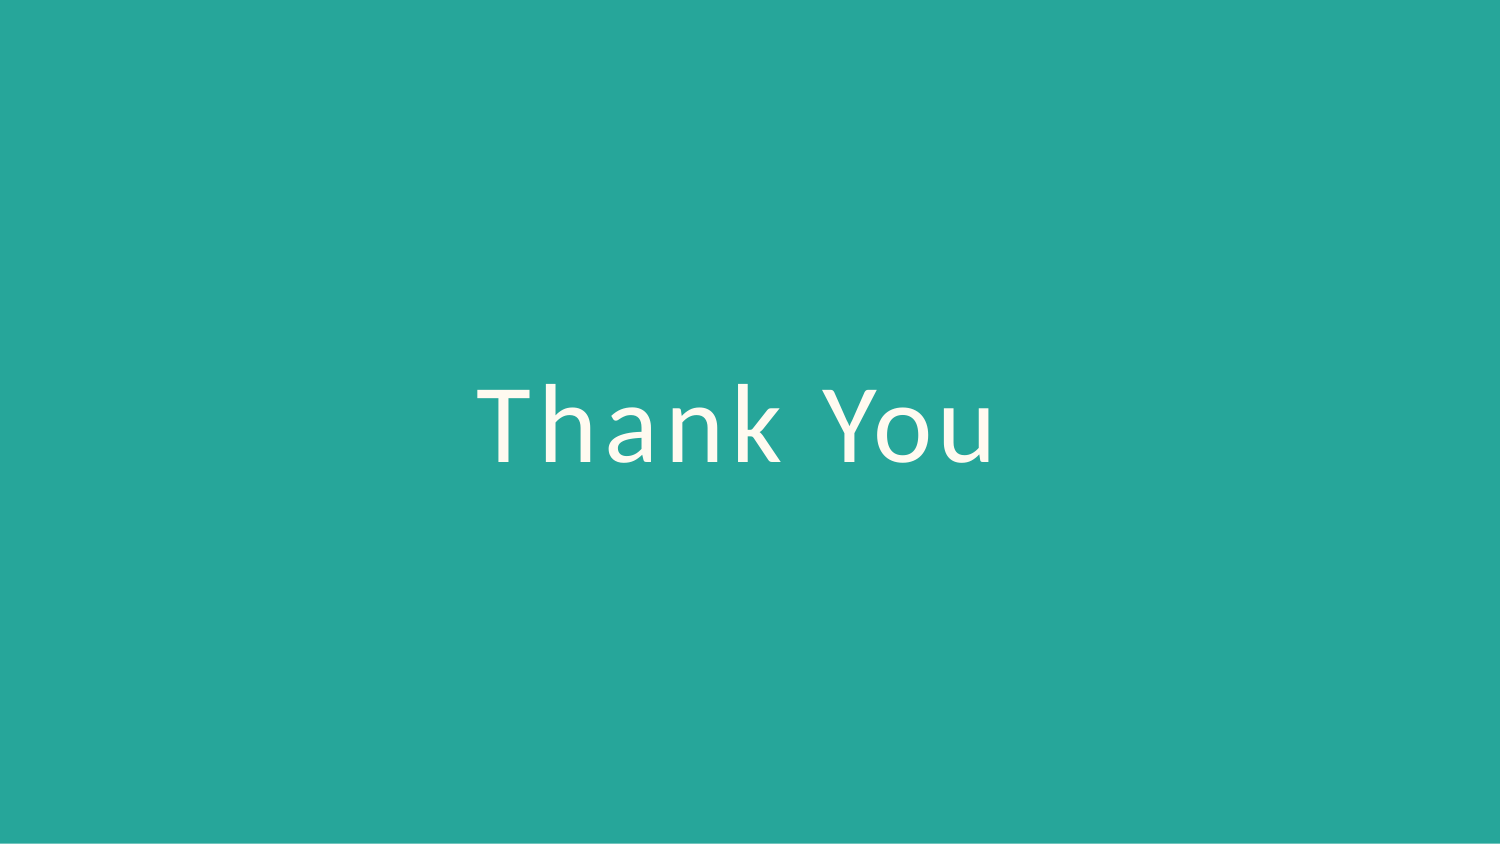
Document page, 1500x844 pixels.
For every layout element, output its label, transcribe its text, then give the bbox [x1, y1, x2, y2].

title Thank You [474, 348, 1017, 492]
